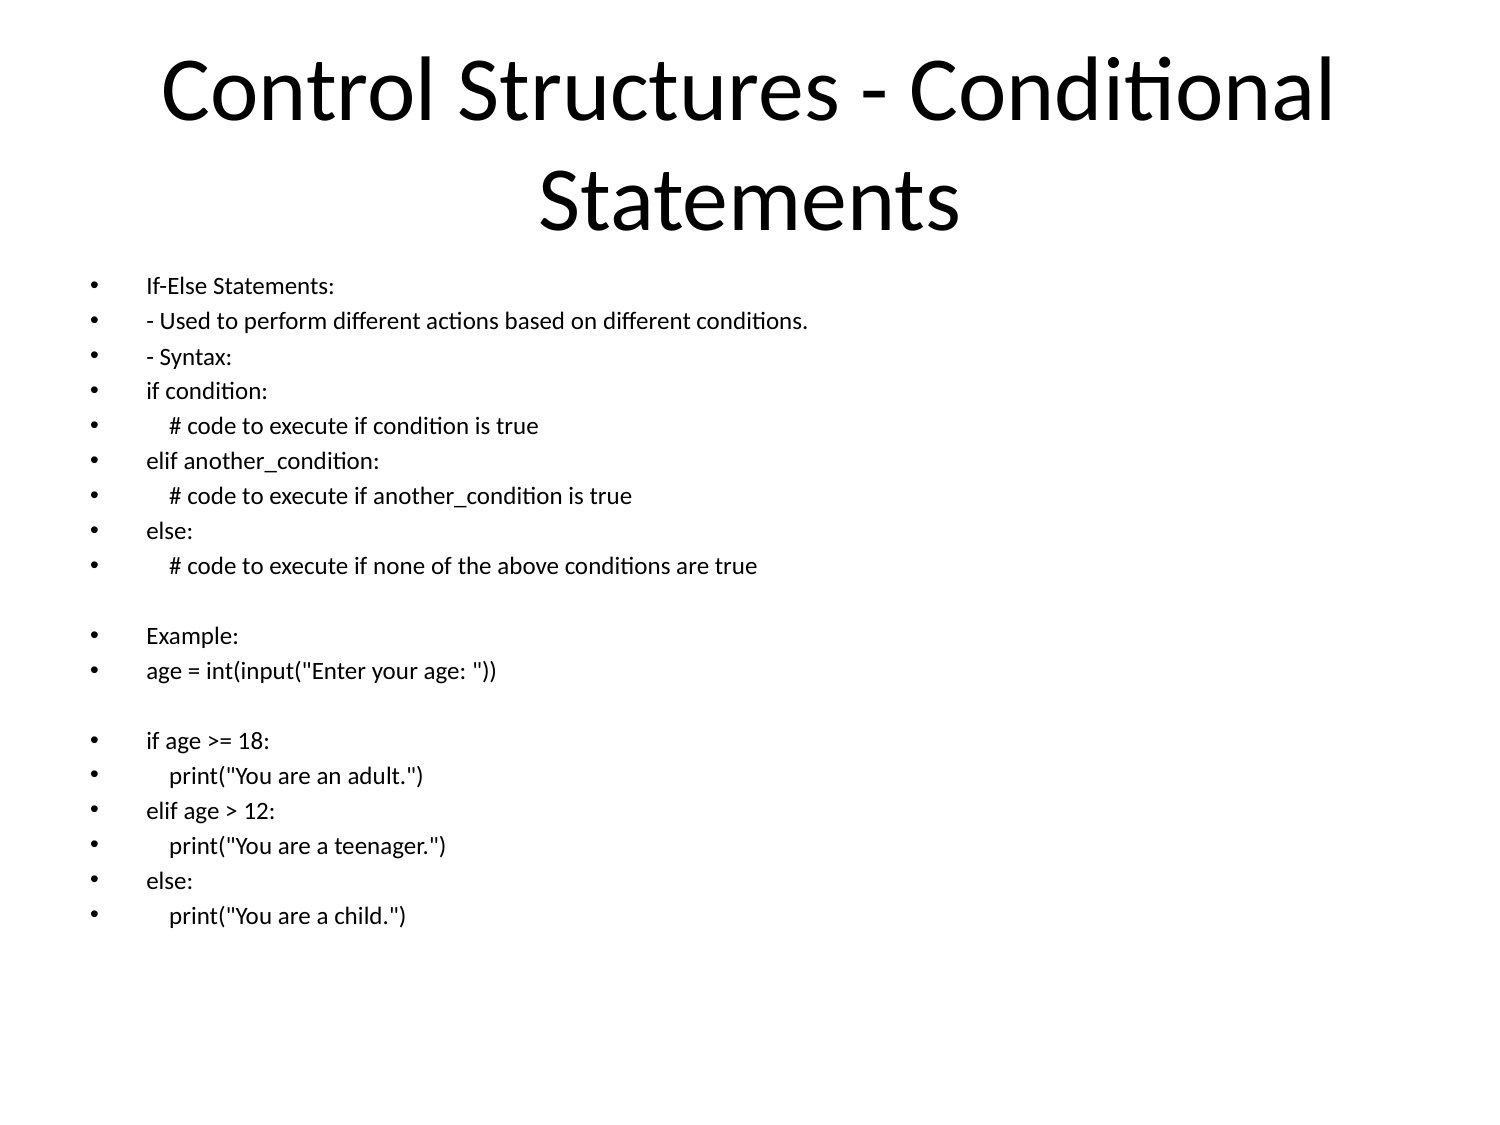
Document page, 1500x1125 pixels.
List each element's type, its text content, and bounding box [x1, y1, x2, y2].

title Control Structures - Conditional Statements [75, 45, 1425, 233]
list If-Else Statements: - Used to perform different actions based on different conditions. - Syntax: if condition: # code to execute if condition is true elif another_condition: # code to execute if another_condition is true else: # code to execute if none of the above conditions are true Example: age = int(input("Enter your age: ")) if age >= 18: print("You are an adult.") elif age > 12: print("You are a teenager.") else: print("You are a child.") [75, 262, 1425, 1005]
